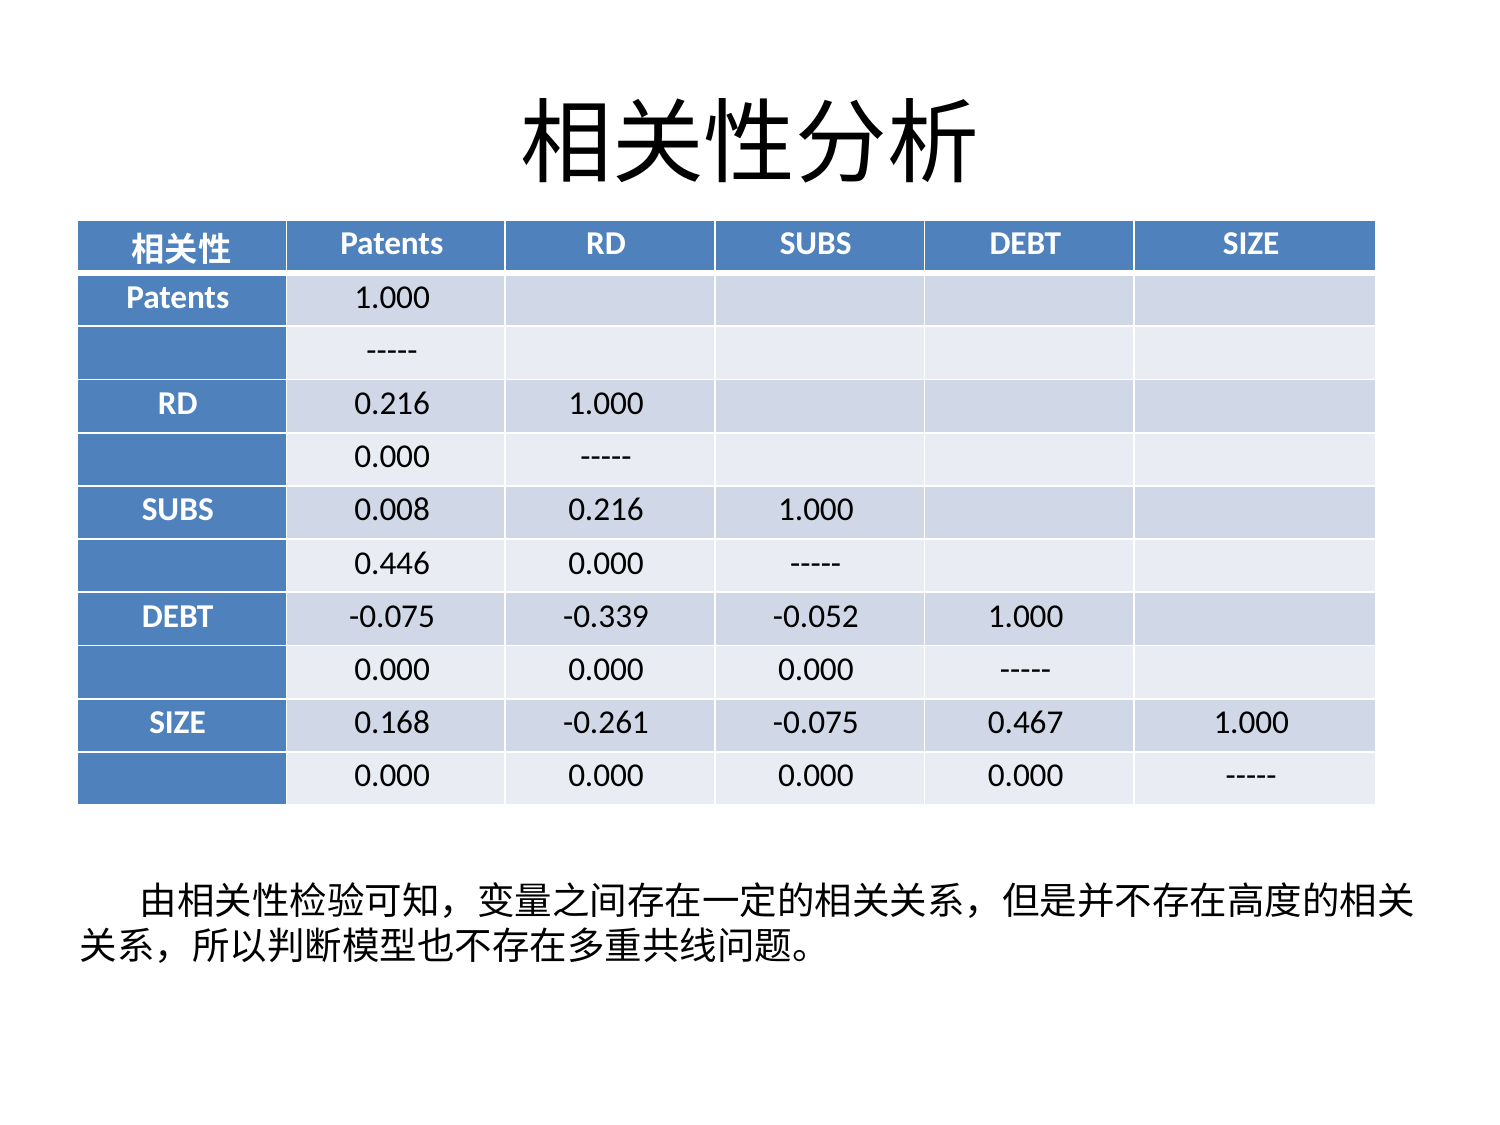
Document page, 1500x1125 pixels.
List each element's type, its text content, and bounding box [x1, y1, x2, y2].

table_cell 0.000 [506, 646, 714, 698]
table_cell 0.216 [506, 487, 714, 538]
table_cell [506, 327, 714, 379]
table_cell 1.000 [716, 487, 924, 538]
table_cell [925, 434, 1133, 485]
table_cell 0.008 [287, 487, 504, 538]
table_cell 1.000 [1135, 700, 1375, 751]
table_cell -0.075 [287, 593, 504, 645]
table_cell [716, 276, 924, 325]
table_cell 0.000 [716, 753, 924, 804]
table_cell 0.000 [287, 434, 504, 485]
table_cell [78, 646, 286, 698]
table_cell 0.168 [287, 700, 504, 751]
table_header 相关性 [78, 221, 286, 270]
table_cell 0.446 [287, 540, 504, 591]
table_cell -0.339 [506, 593, 714, 645]
table_cell -0.075 [716, 700, 924, 751]
table_cell [925, 380, 1133, 432]
table_cell [925, 540, 1133, 591]
table_cell [1135, 487, 1375, 538]
table_cell 0.000 [506, 540, 714, 591]
table_cell [716, 380, 924, 432]
table_header DEBT [925, 221, 1133, 270]
table_cell [78, 327, 286, 379]
table_cell -0.052 [716, 593, 924, 645]
table_cell [506, 276, 714, 325]
table_cell [716, 327, 924, 379]
table_header RD [506, 221, 714, 270]
table_cell 0.000 [287, 753, 504, 804]
table_cell RD [78, 380, 286, 432]
table_cell [1135, 593, 1375, 645]
table_cell 1.000 [287, 276, 504, 325]
table_cell [1135, 276, 1375, 325]
table_cell [78, 434, 286, 485]
table_cell ----- [506, 434, 714, 485]
table_cell 0.467 [925, 700, 1133, 751]
table_cell SIZE [78, 700, 286, 751]
table_cell Patents [78, 276, 286, 325]
table_cell ----- [925, 646, 1133, 698]
table_cell [78, 540, 286, 591]
table_cell [1135, 434, 1375, 485]
table_cell ----- [1135, 753, 1375, 804]
table_header Patents [287, 221, 504, 270]
table_cell [1135, 646, 1375, 698]
table_cell DEBT [78, 593, 286, 645]
table_cell 0.000 [925, 753, 1133, 804]
text_box 由相关性检验可知，变量之间存在一定的相关关系，但是并不存在高度的相关关系，所以判断模型也不存在多重共线问题。 [64, 869, 1459, 1020]
table_cell [1135, 540, 1375, 591]
table_cell [925, 487, 1133, 538]
table_cell 1.000 [925, 593, 1133, 645]
table_cell ----- [287, 327, 504, 379]
table_cell [1135, 380, 1375, 432]
title 相关性分析 [75, 45, 1425, 233]
table_cell [716, 434, 924, 485]
table_cell -0.261 [506, 700, 714, 751]
table_cell ----- [716, 540, 924, 591]
table_cell SUBS [78, 487, 286, 538]
table_cell 1.000 [506, 380, 714, 432]
table_cell 0.000 [506, 753, 714, 804]
table_cell [925, 276, 1133, 325]
table_cell [1135, 327, 1375, 379]
table_cell [925, 327, 1133, 379]
table_header SIZE [1135, 221, 1375, 270]
table_cell 0.000 [287, 646, 504, 698]
table_cell 0.000 [716, 646, 924, 698]
table_cell [78, 753, 286, 804]
table_cell 0.216 [287, 380, 504, 432]
table_header SUBS [716, 221, 924, 270]
